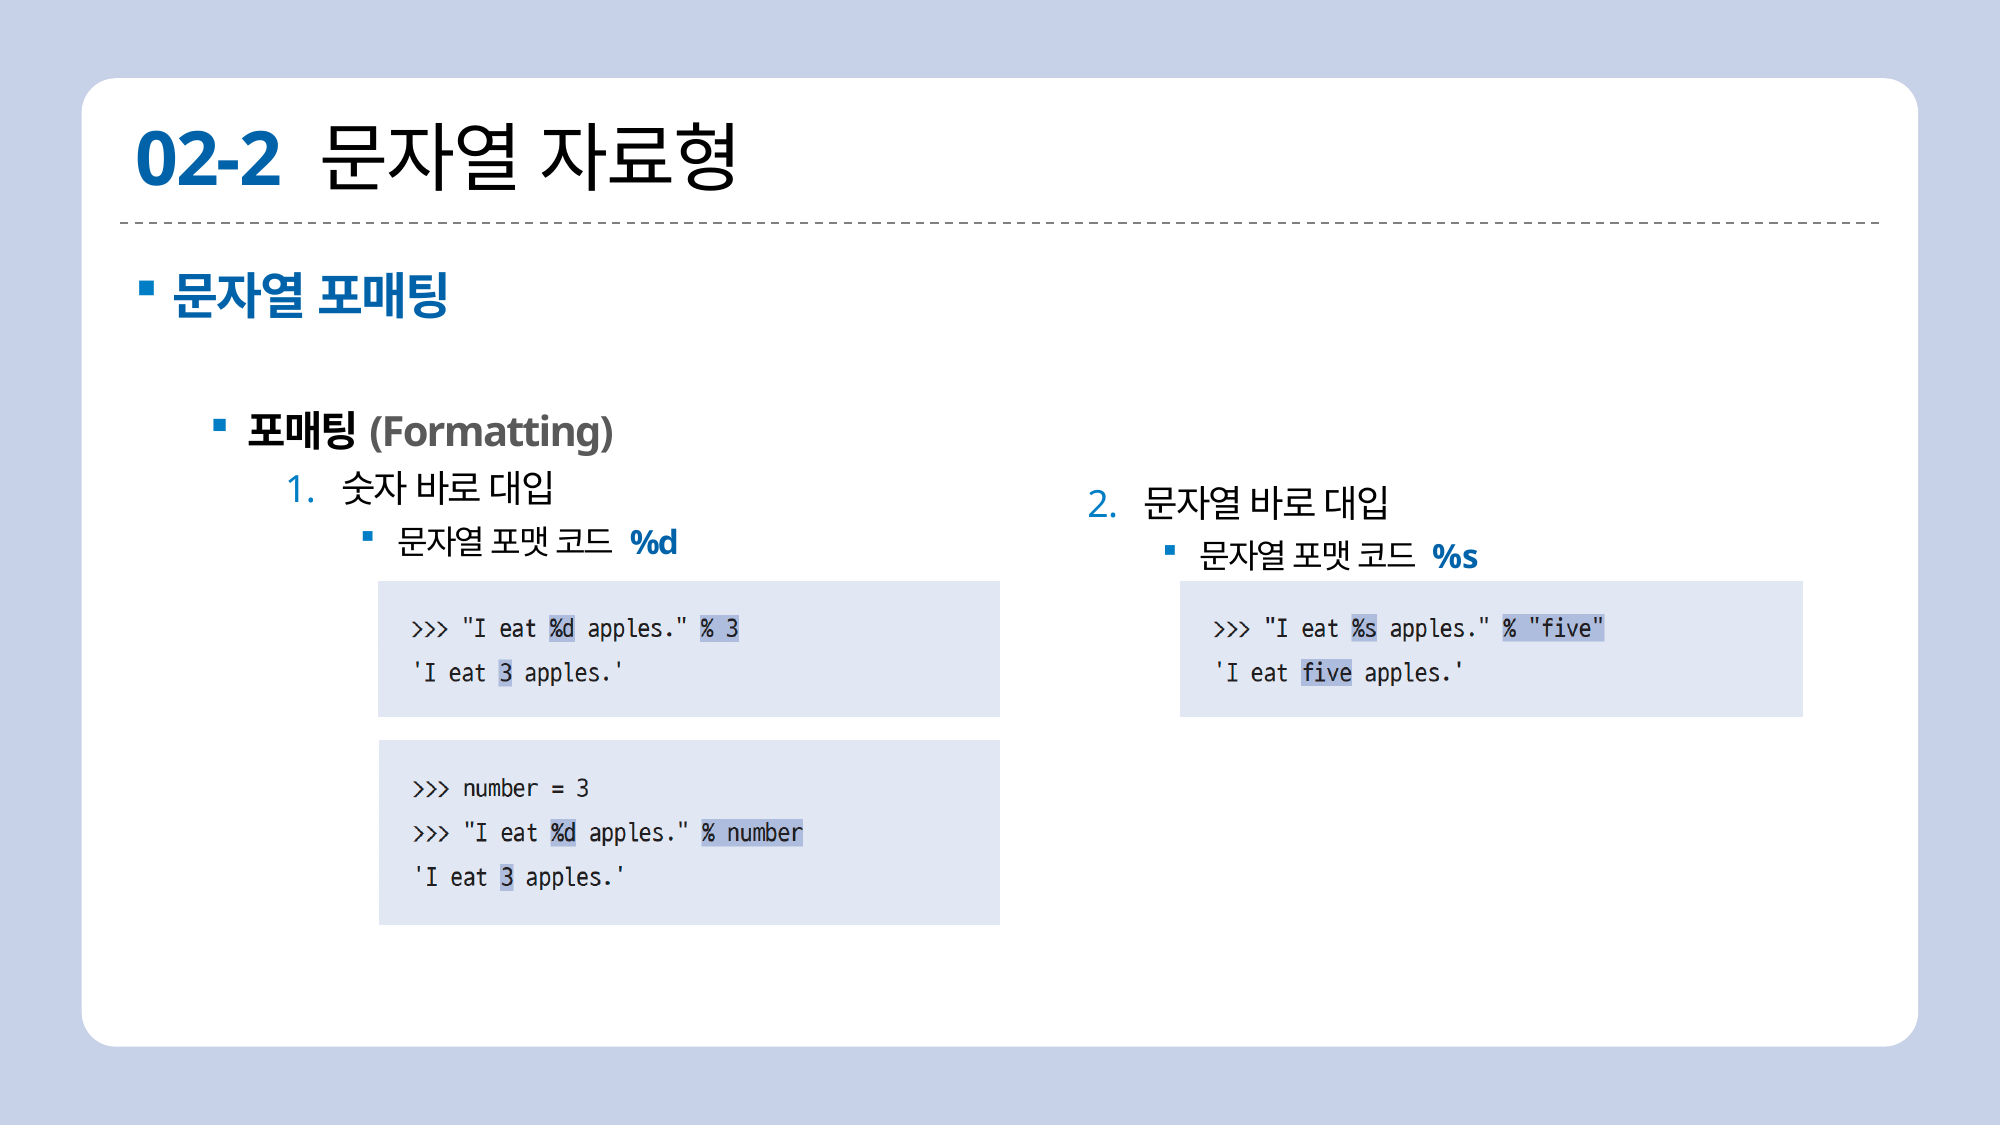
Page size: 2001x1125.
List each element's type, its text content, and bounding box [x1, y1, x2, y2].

picture [378, 740, 1000, 925]
list 문자열 바로 대입 문자열 포맷 코드 %s [922, 257, 1880, 1009]
picture [1180, 581, 1803, 717]
picture [378, 581, 1000, 717]
title 02-2 문자열 자료형 [120, 109, 1880, 209]
list 문자열 포매팅 포매팅(Formatting) 숫자 바로 대입 문자열 포맷 코드 %d [120, 257, 922, 1009]
